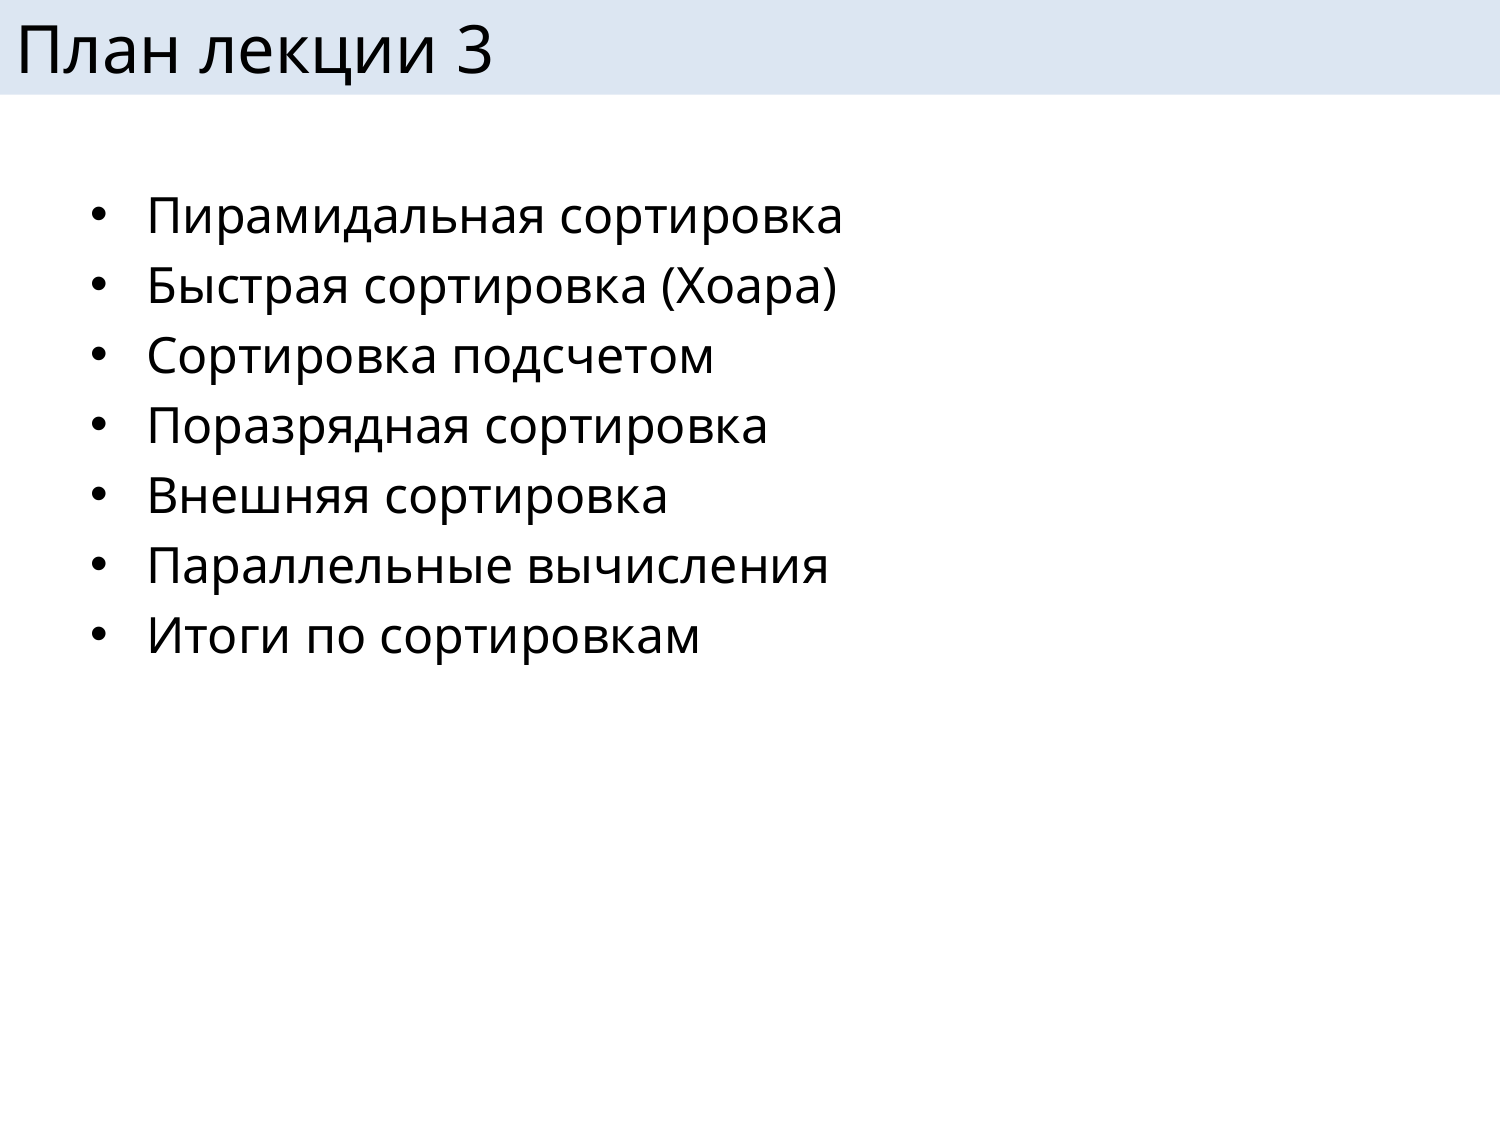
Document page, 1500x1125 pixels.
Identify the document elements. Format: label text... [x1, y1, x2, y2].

list Пирамидальная сортировка Быстрая сортировка (Хоара) Сортировка подсчетом Поразрядная сортировка Внешняя сортировка Параллельные вычисления Итоги по сортировкам [75, 175, 1425, 1005]
title План лекции 3 [0, 0, 1500, 95]
